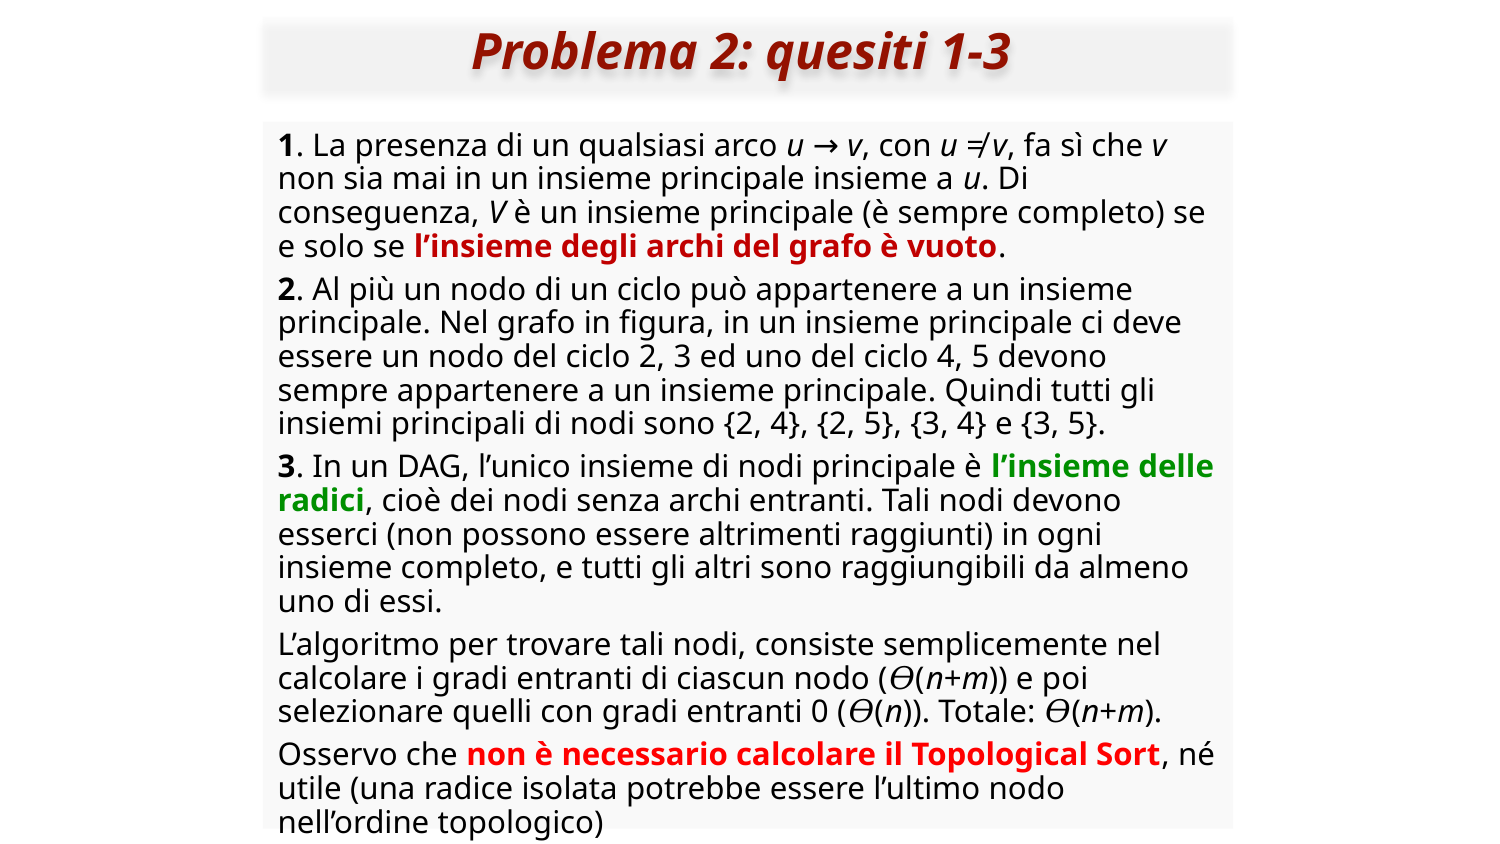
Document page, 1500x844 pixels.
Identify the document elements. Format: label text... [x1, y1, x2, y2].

list 1. La presenza di un qualsiasi arco u → v, con u ≠ v, fa sì che v non sia mai in un insieme principale insieme a u. Di conseguenza, V è un insieme principale (è sempre completo) se e solo se l’insieme degli archi del grafo è vuoto. 2. Al più un nodo di un ciclo può appartenere a un insieme principale. Nel grafo in figura, in un insieme principale ci deve essere un nodo del ciclo 2, 3 ed uno del ciclo 4, 5 devono sempre appartenere a un insieme principale. Quindi tutti gli insiemi principali di nodi sono {2, 4}, {2, 5}, {3, 4} e {3, 5}. 3. In un DAG, l’unico insieme di nodi principale è l’insieme delle radici, cioè dei nodi senza archi entranti. Tali nodi devono esserci (non possono essere altrimenti raggiunti) in ogni insieme completo, e tutti gli altri sono raggiungibili da almeno uno di essi. L’algoritmo per trovare tali nodi, consiste semplicemente nel calcolare i gradi entranti di ciascun nodo (𝛳(n+m)) e poi selezionare quelli con gradi entranti 0 (𝛳(n)). Totale: 𝛳(n+m). Osservo che non è necessario calcolare il Topological Sort, né utile (una radice isolata potrebbe essere l’ultimo nodo nell’ordine topologico) [262, 121, 1234, 829]
title Problema 2: quesiti 1-3 [262, 16, 1234, 91]
